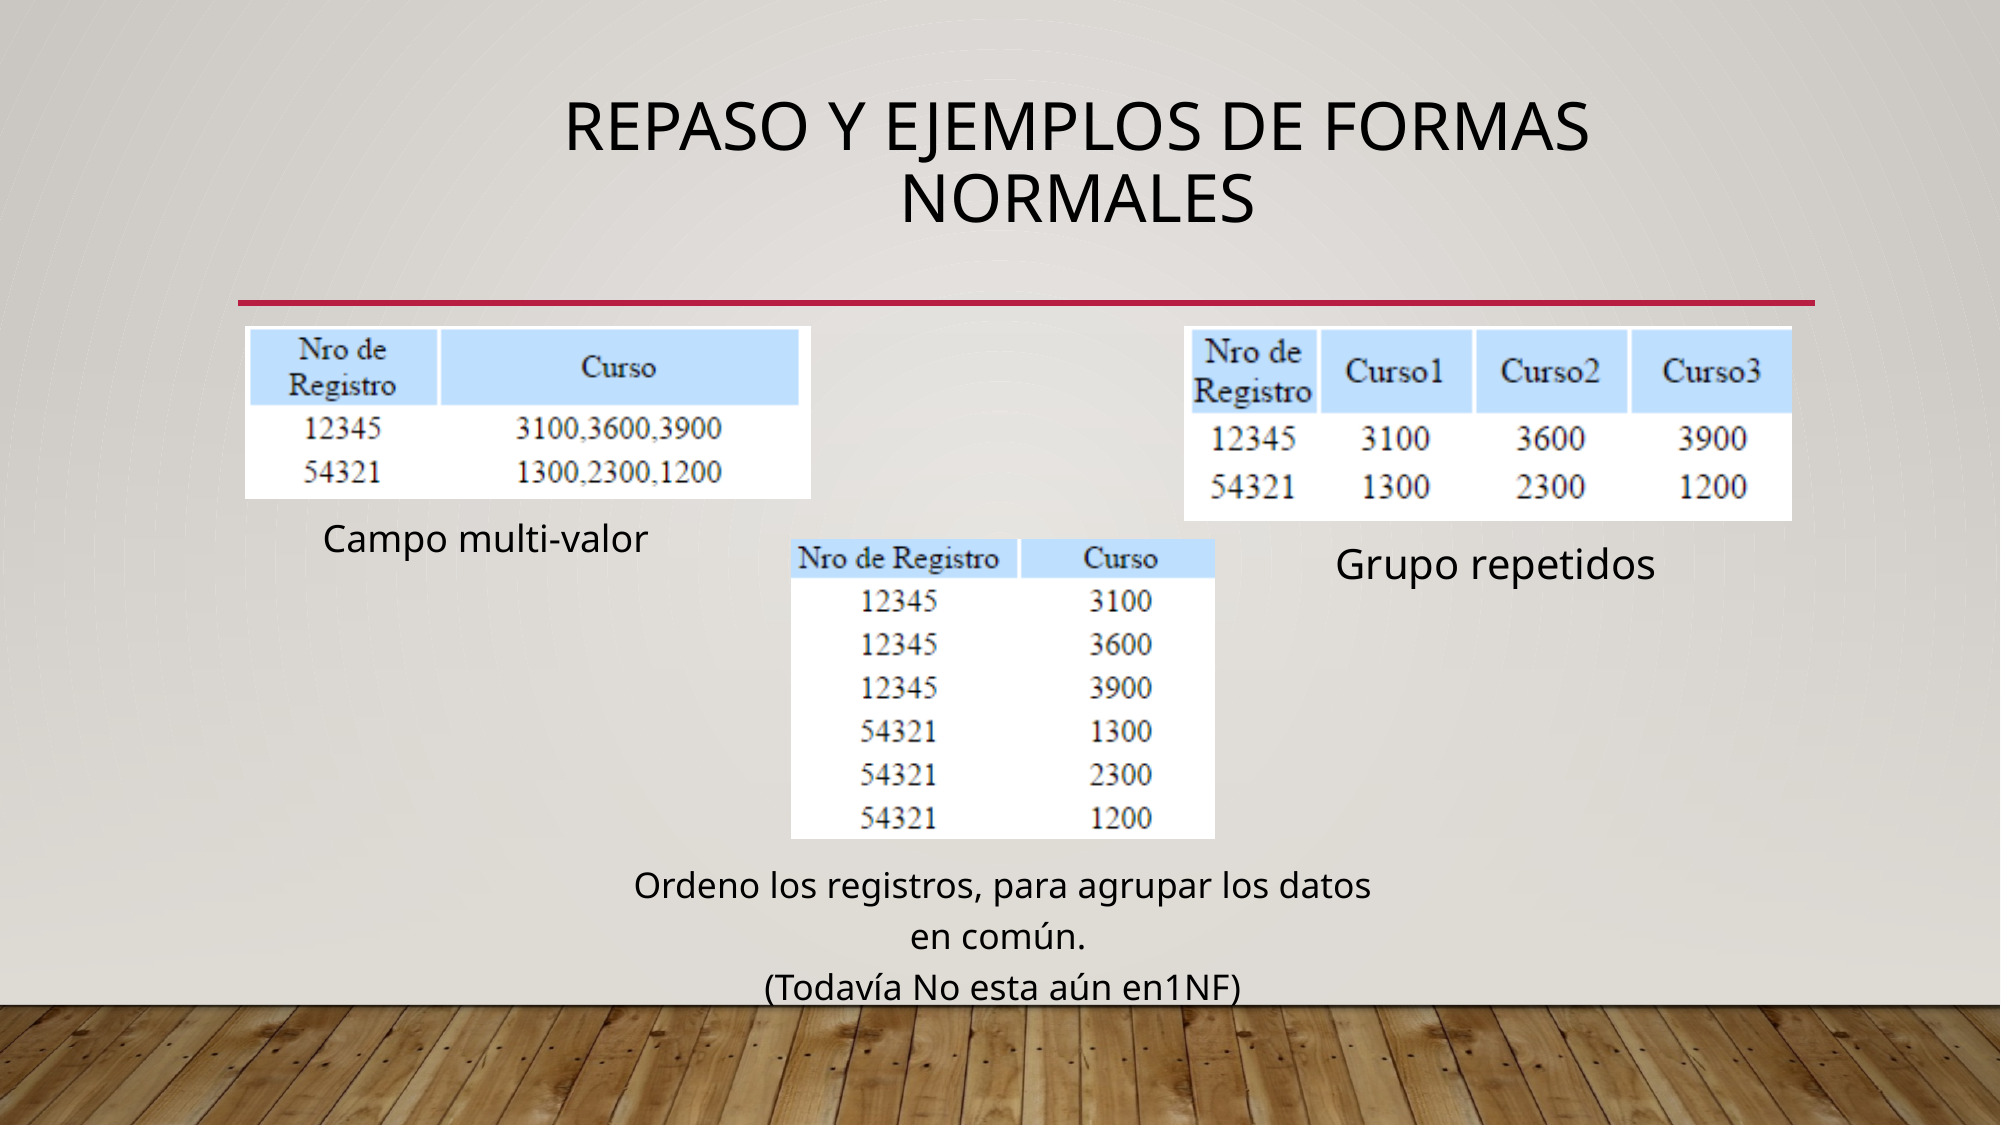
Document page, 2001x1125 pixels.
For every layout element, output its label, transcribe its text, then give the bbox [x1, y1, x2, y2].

title Repaso y ejemplos de formas normales [470, 85, 1686, 296]
picture [1184, 325, 1793, 521]
text_box Campo multi-valor [307, 499, 673, 581]
text_box Grupo repetidos [1320, 521, 1686, 603]
picture [0, 1005, 2000, 1125]
text_box Ordeno los registros, para agrupar los datos en común. (Todavía No esta aún en1NF) [593, 846, 1412, 1016]
picture [790, 539, 1215, 839]
picture [244, 325, 811, 499]
